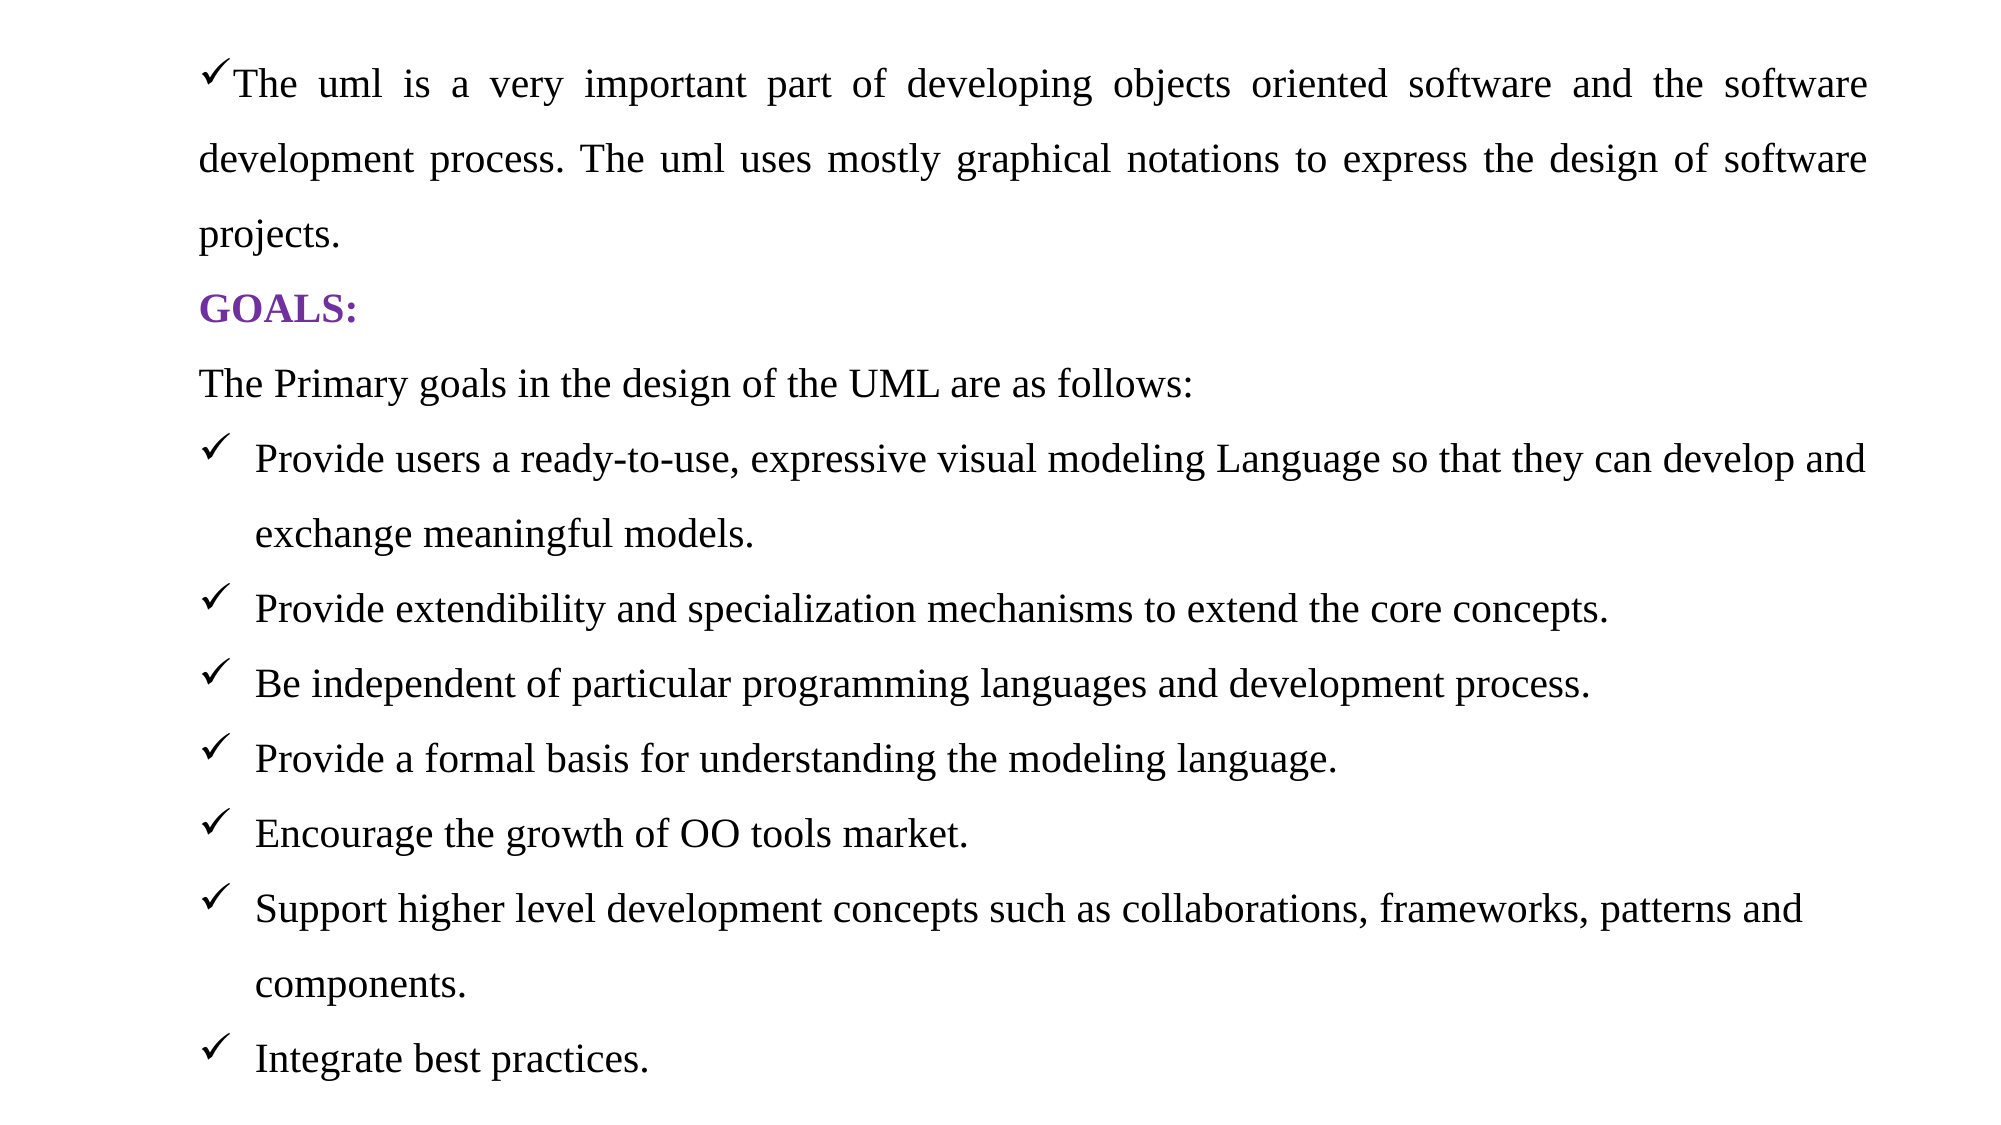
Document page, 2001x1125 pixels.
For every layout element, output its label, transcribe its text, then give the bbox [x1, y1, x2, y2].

text_box The uml is a very important part of developing objects oriented software and the software development process. The uml uses mostly graphical notations to express the design of software projects. GOALS: The Primary goals in the design of the UML are as follows: Provide users a ready-to-use, expressive visual modeling Language so that they can develop and exchange meaningful models. Provide extendibility and specialization mechanisms to extend the core concepts. Be independent of particular programming languages and development process. Provide a formal basis for understanding the modeling language. Encourage the growth of OO tools market. Support higher level development concepts such as collaborations, frameworks, patterns and components. Integrate best practices. [183, 23, 1885, 1088]
